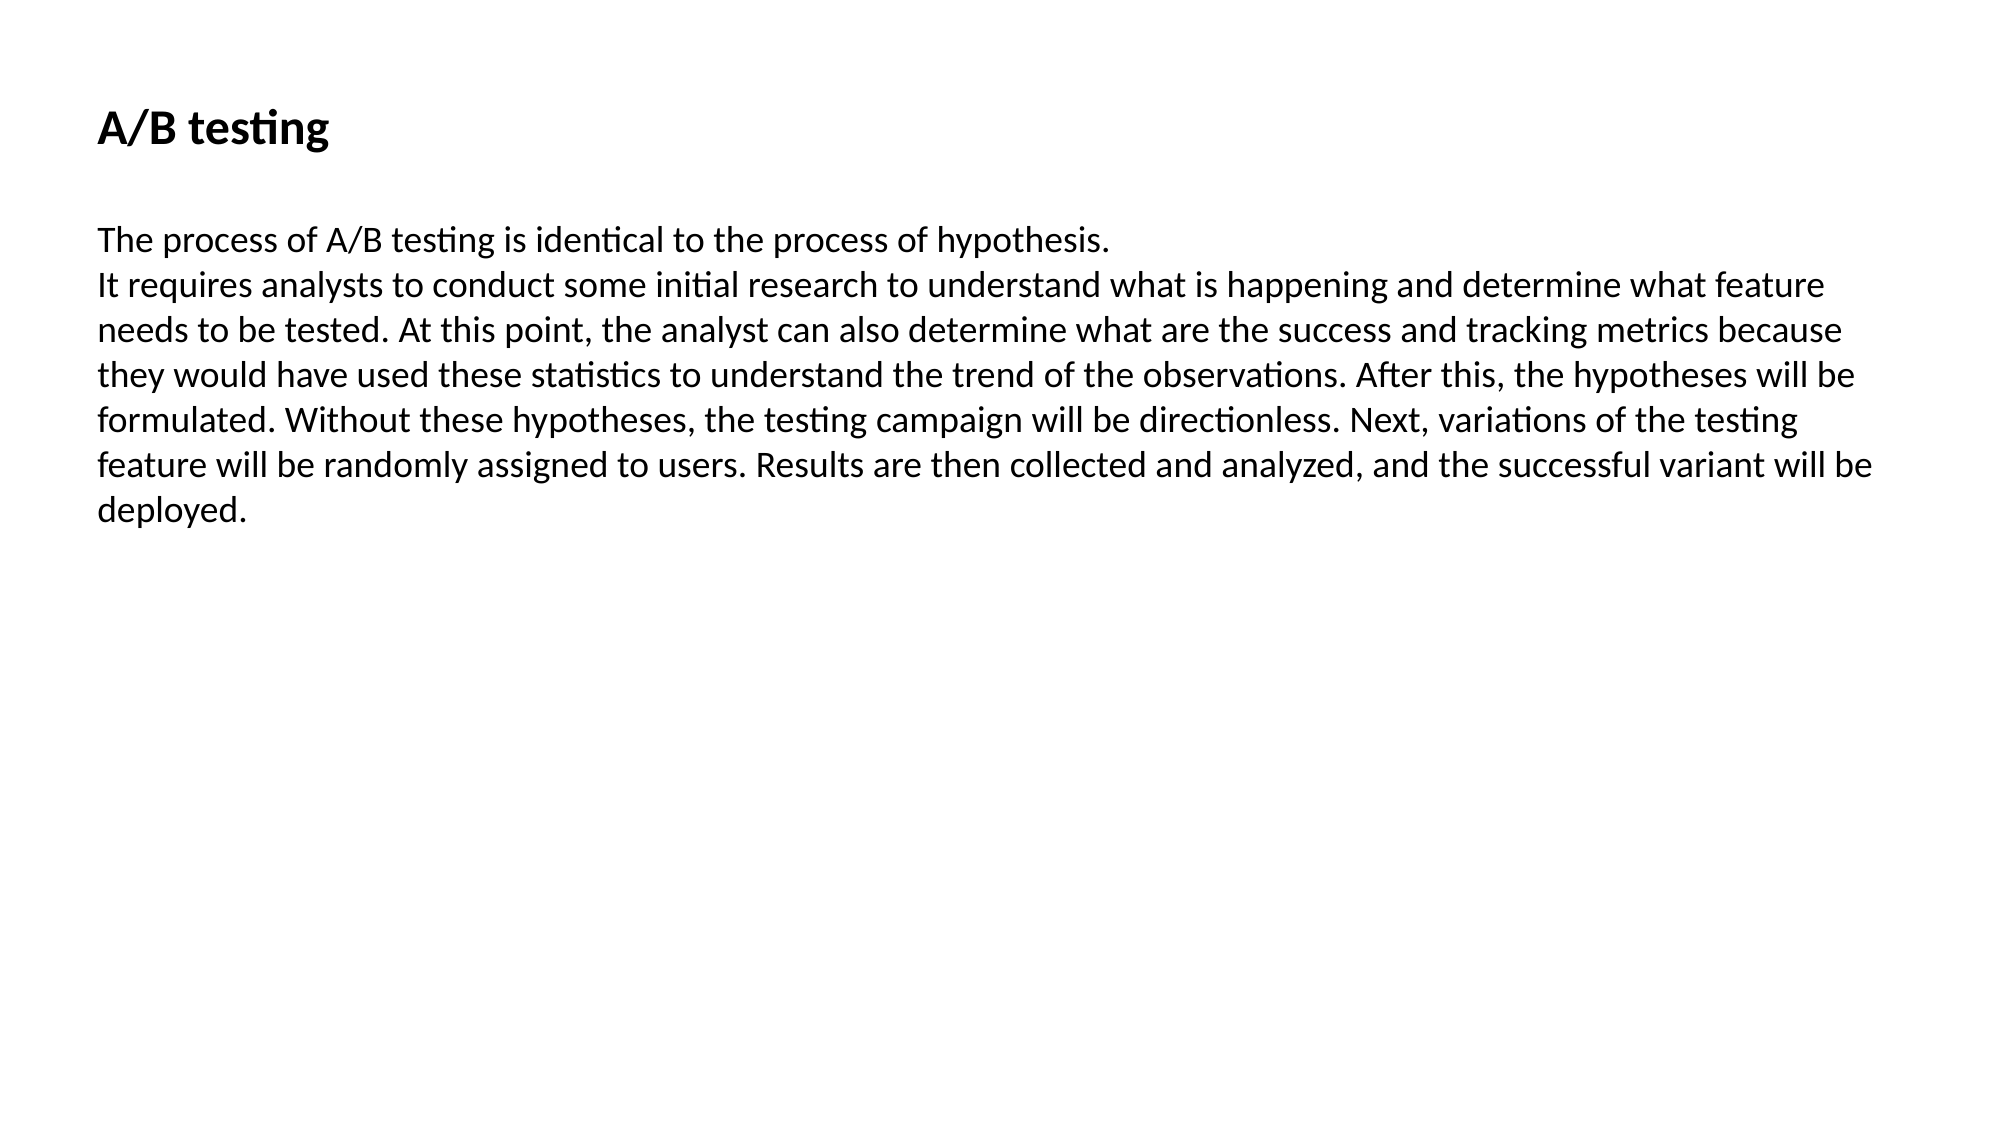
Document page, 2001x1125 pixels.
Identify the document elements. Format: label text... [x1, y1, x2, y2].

text_box A/B testing The process of A/B testing is identical to the process of hypothesis. It requires analysts to conduct some initial research to understand what is happening and determine what feature needs to be tested. At this point, the analyst can also determine what are the success and tracking metrics because they would have used these statistics to understand the trend of the observations. After this, the hypotheses will be formulated. Without these hypotheses, the testing campaign will be directionless. Next, variations of the testing feature will be randomly assigned to users. Results are then collected and analyzed, and the successful variant will be deployed. [82, 87, 1927, 582]
